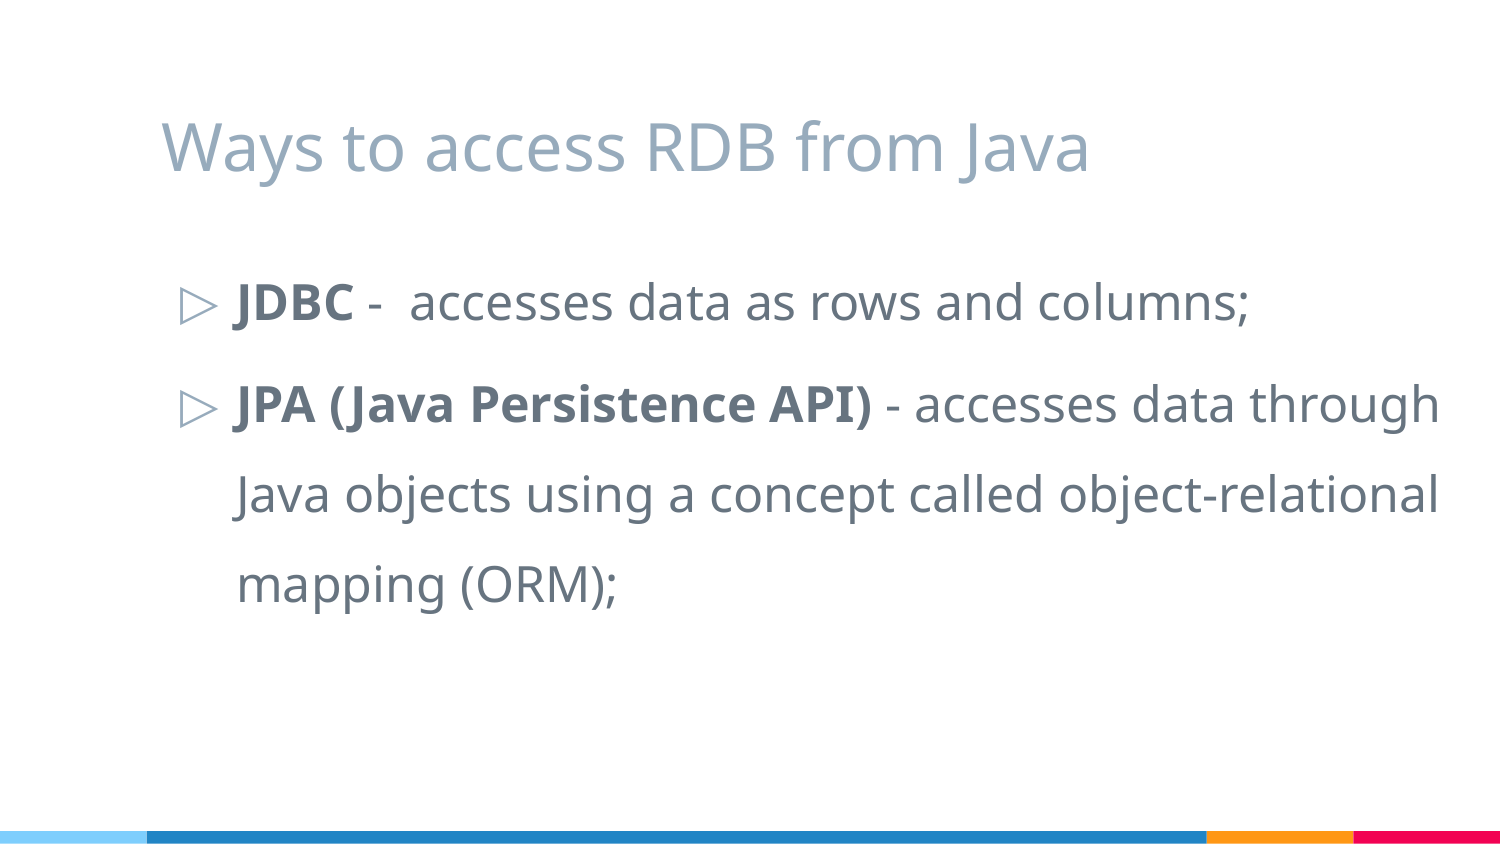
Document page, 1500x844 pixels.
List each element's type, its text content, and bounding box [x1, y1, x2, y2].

text_box JDBC - accesses data as rows and columns; JPA (Java Persistence API) - accesses data through Java objects using a concept called object-relational mapping (ORM); [146, 225, 1462, 808]
text_box Ways to access RDB from Java [146, 58, 1462, 200]
